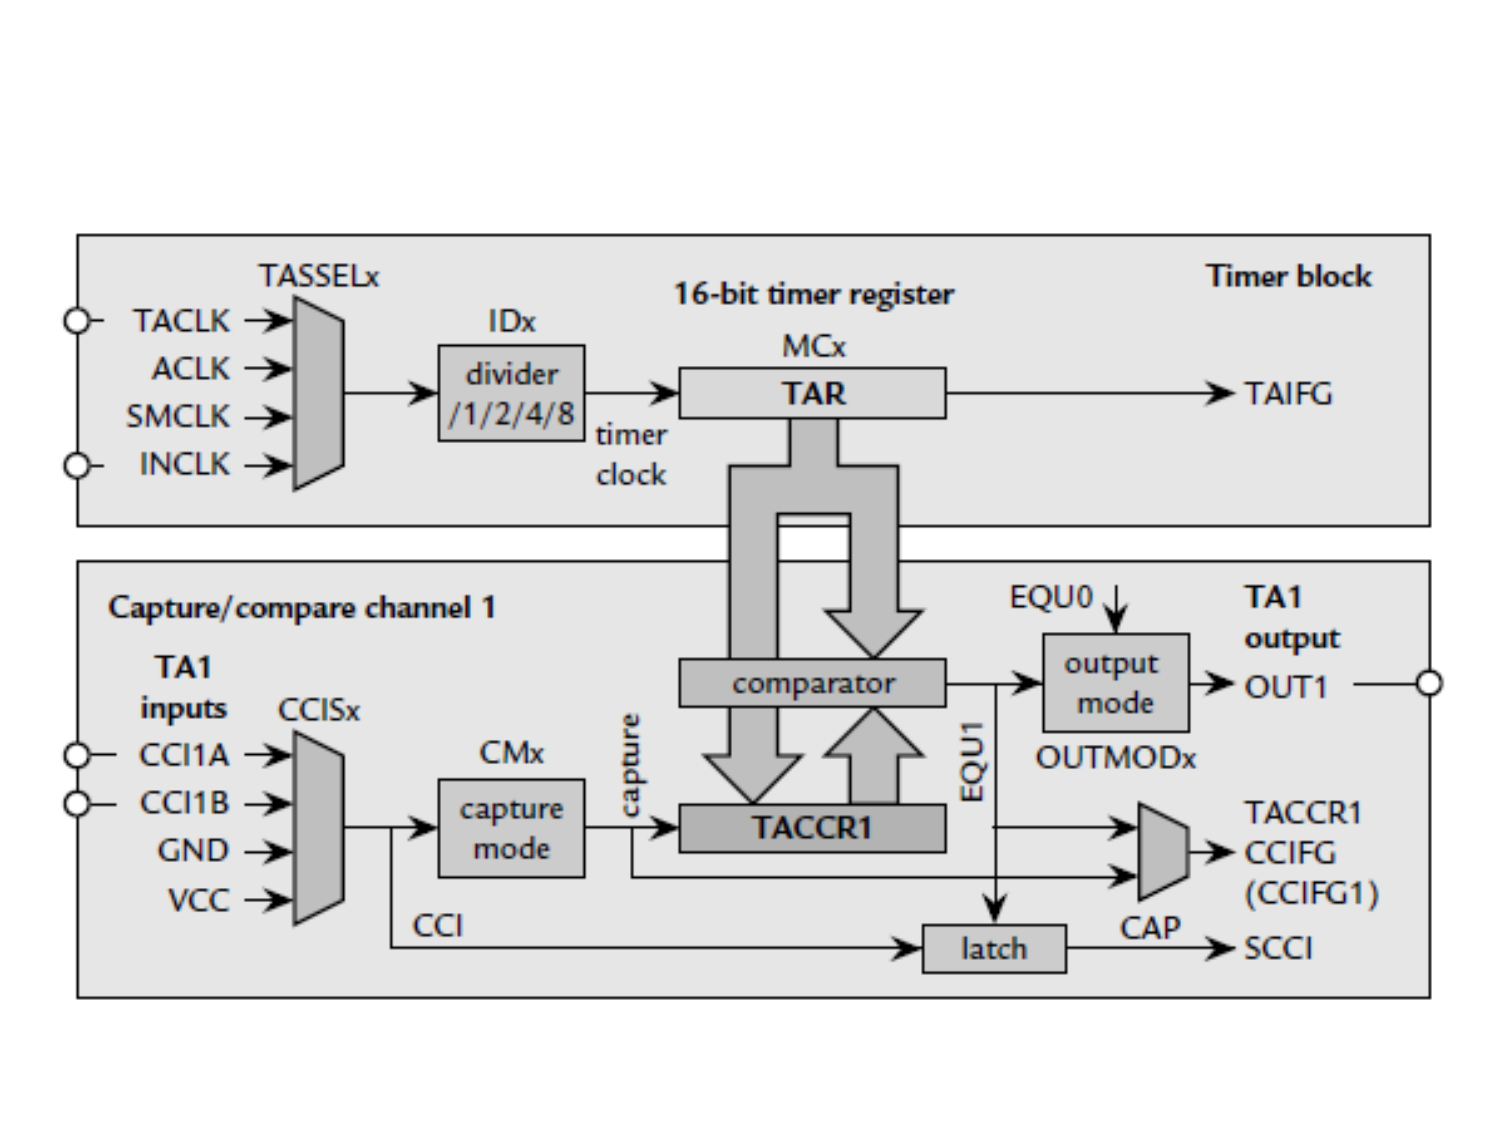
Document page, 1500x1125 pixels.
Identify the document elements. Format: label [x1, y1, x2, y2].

list [37, 212, 1453, 1026]
